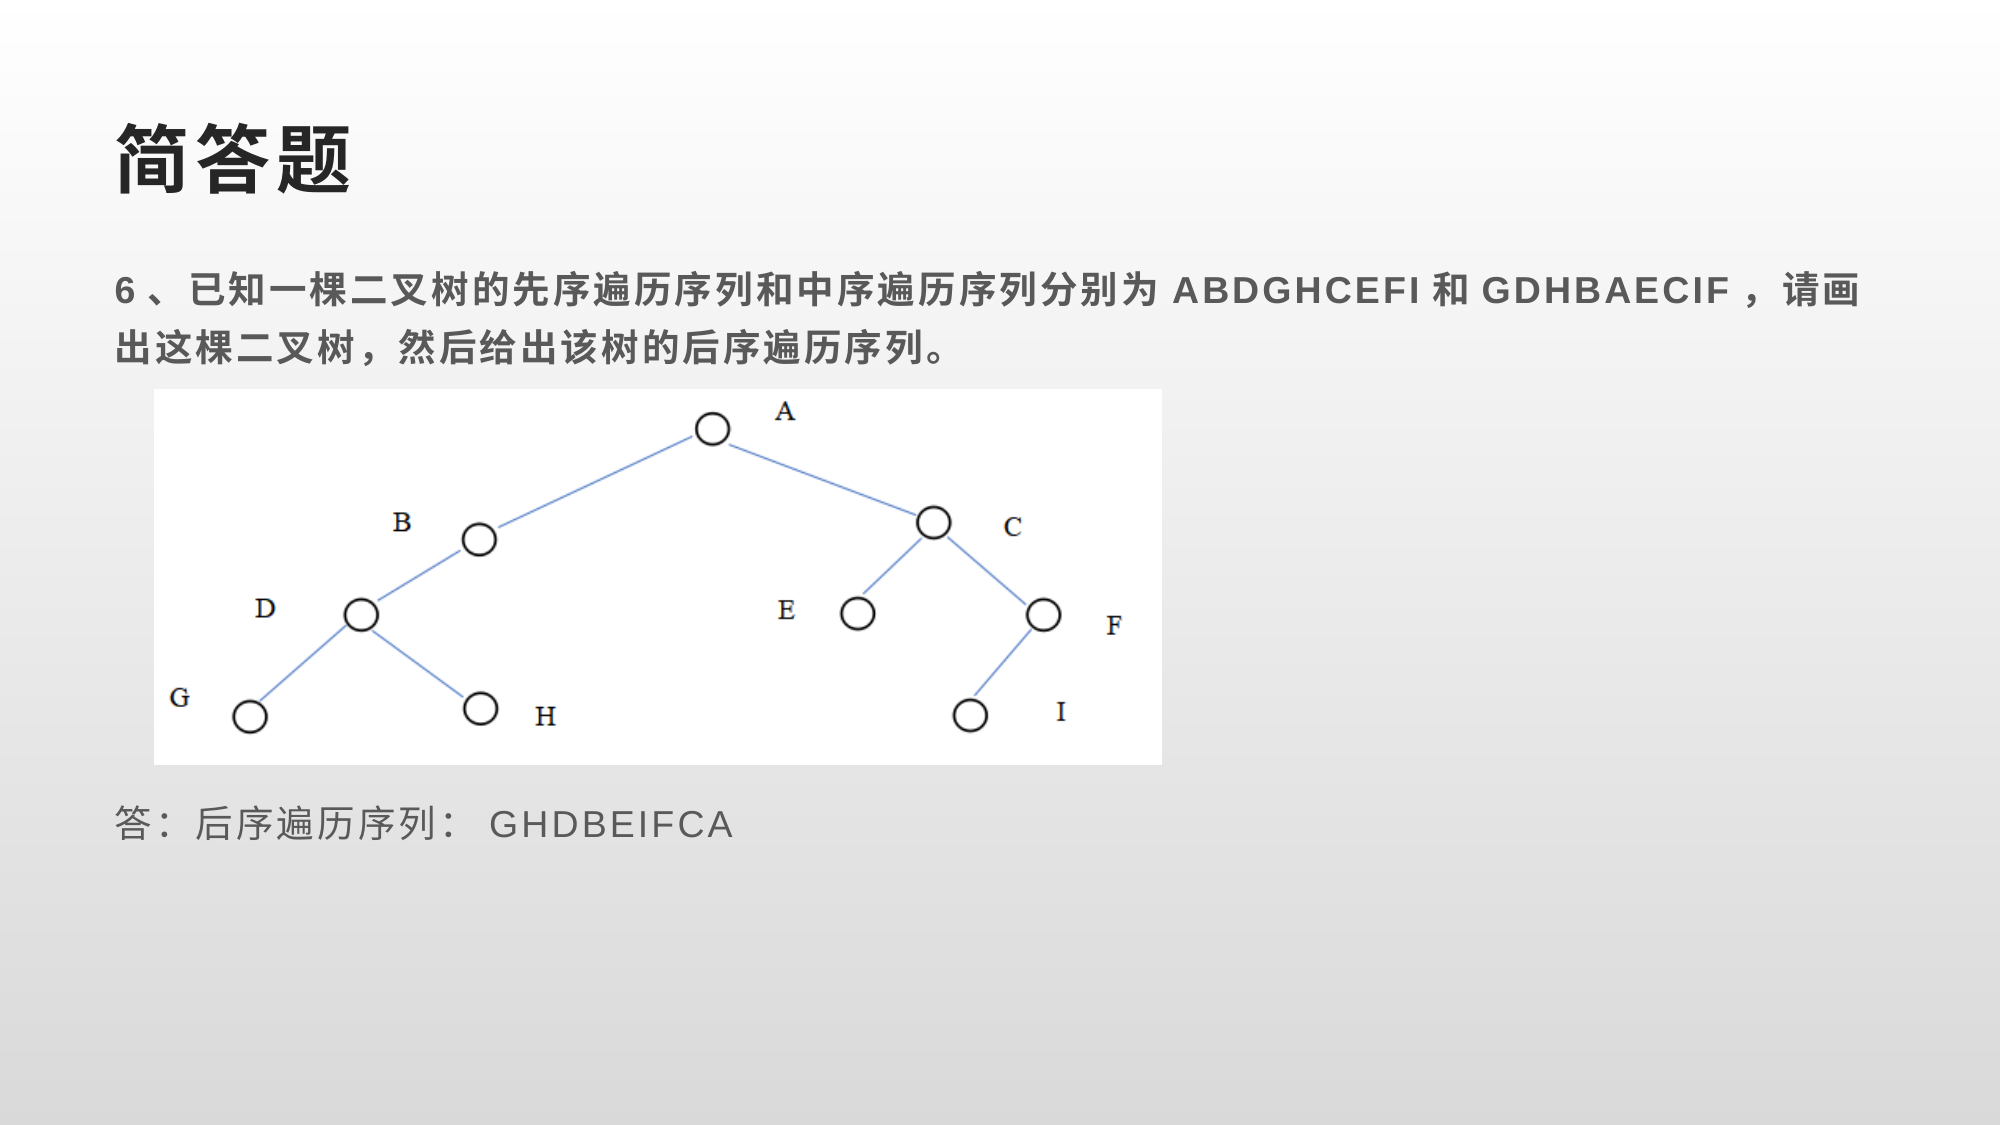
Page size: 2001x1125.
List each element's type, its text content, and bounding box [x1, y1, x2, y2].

picture [154, 389, 1162, 765]
title 简答题 [99, 99, 1900, 216]
list 6、已知一棵二叉树的先序遍历序列和中序遍历序列分别为ABDGHCEFI和GDHBAECIF，请画出这棵二叉树，然后给出该树的后序遍历序列。 答：后序遍历序列：GHDBEIFCA [99, 244, 1900, 1026]
